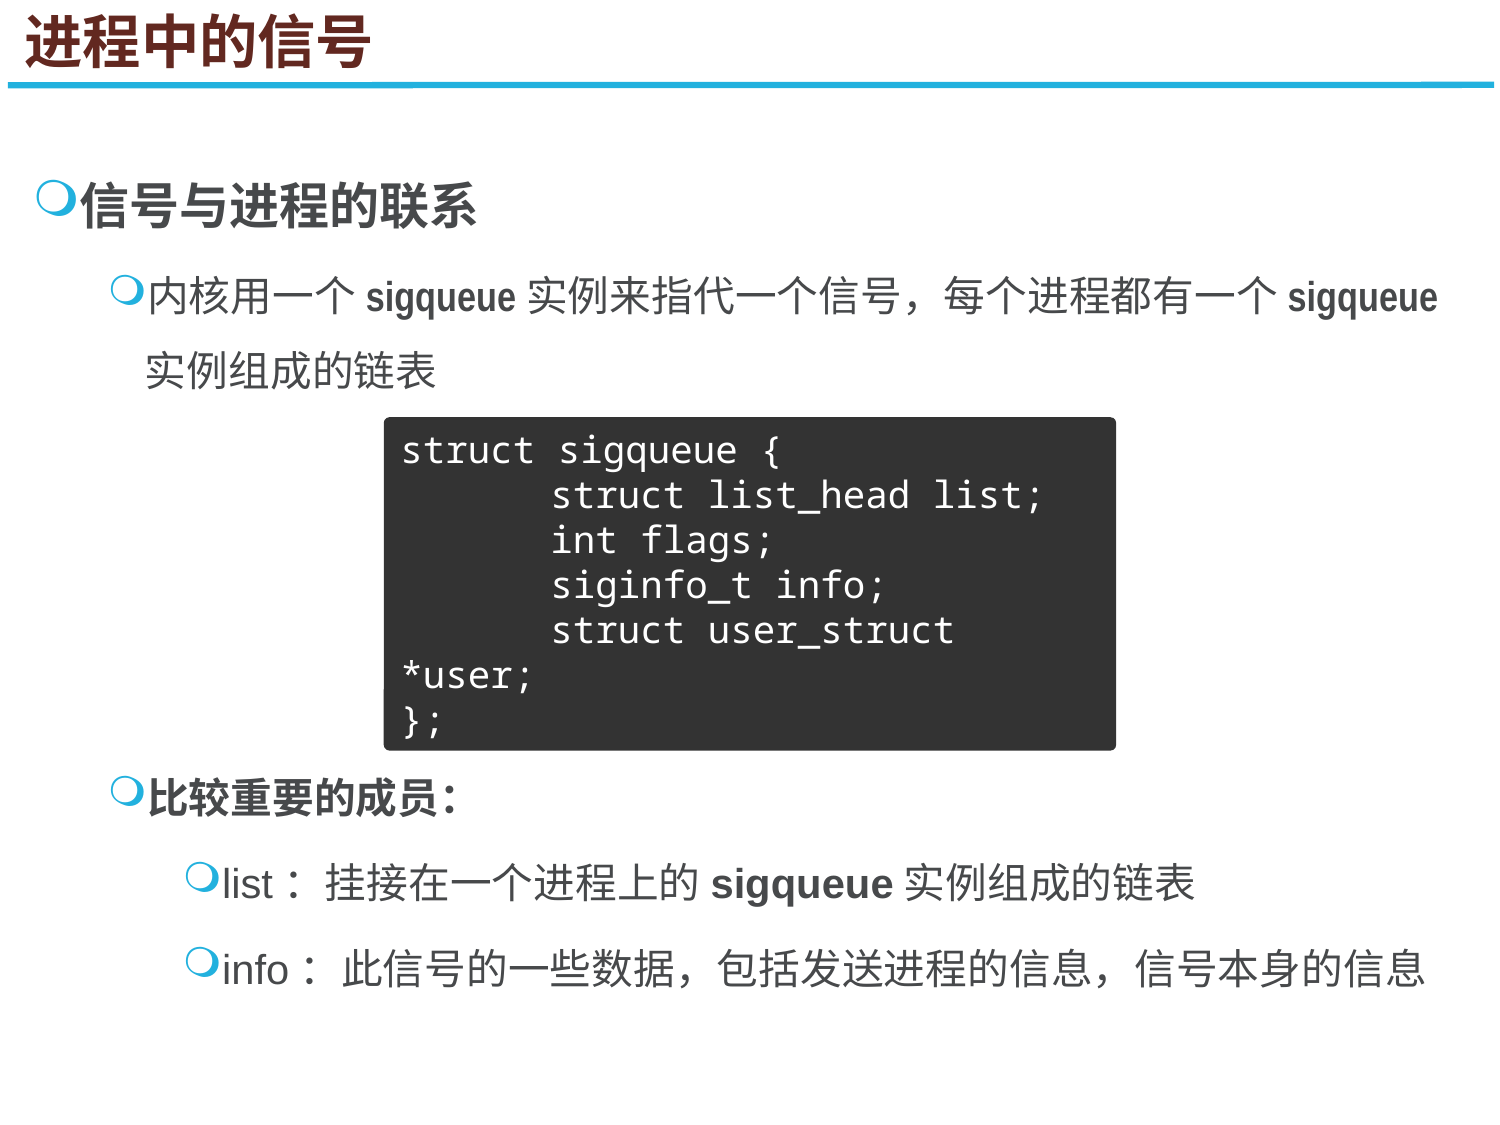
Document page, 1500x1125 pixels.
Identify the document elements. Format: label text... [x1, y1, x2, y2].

text_box 信号与进程的联系 内核用一个sigqueue实例来指代一个信号，每个进程都有一个sigqueue实例组成的链表 比较重要的成员： list：挂接在一个进程上的sigqueue实例组成的链表 info：此信号的一些数据，包括发送进程的信息，信号本身的信息 [17, 137, 1500, 1059]
text_box struct sigqueue { struct list_head list; int flags; siginfo_t info; struct user_struct *user; }; [383, 417, 1117, 751]
text_box 进程中的信号 [9, 3, 1388, 86]
